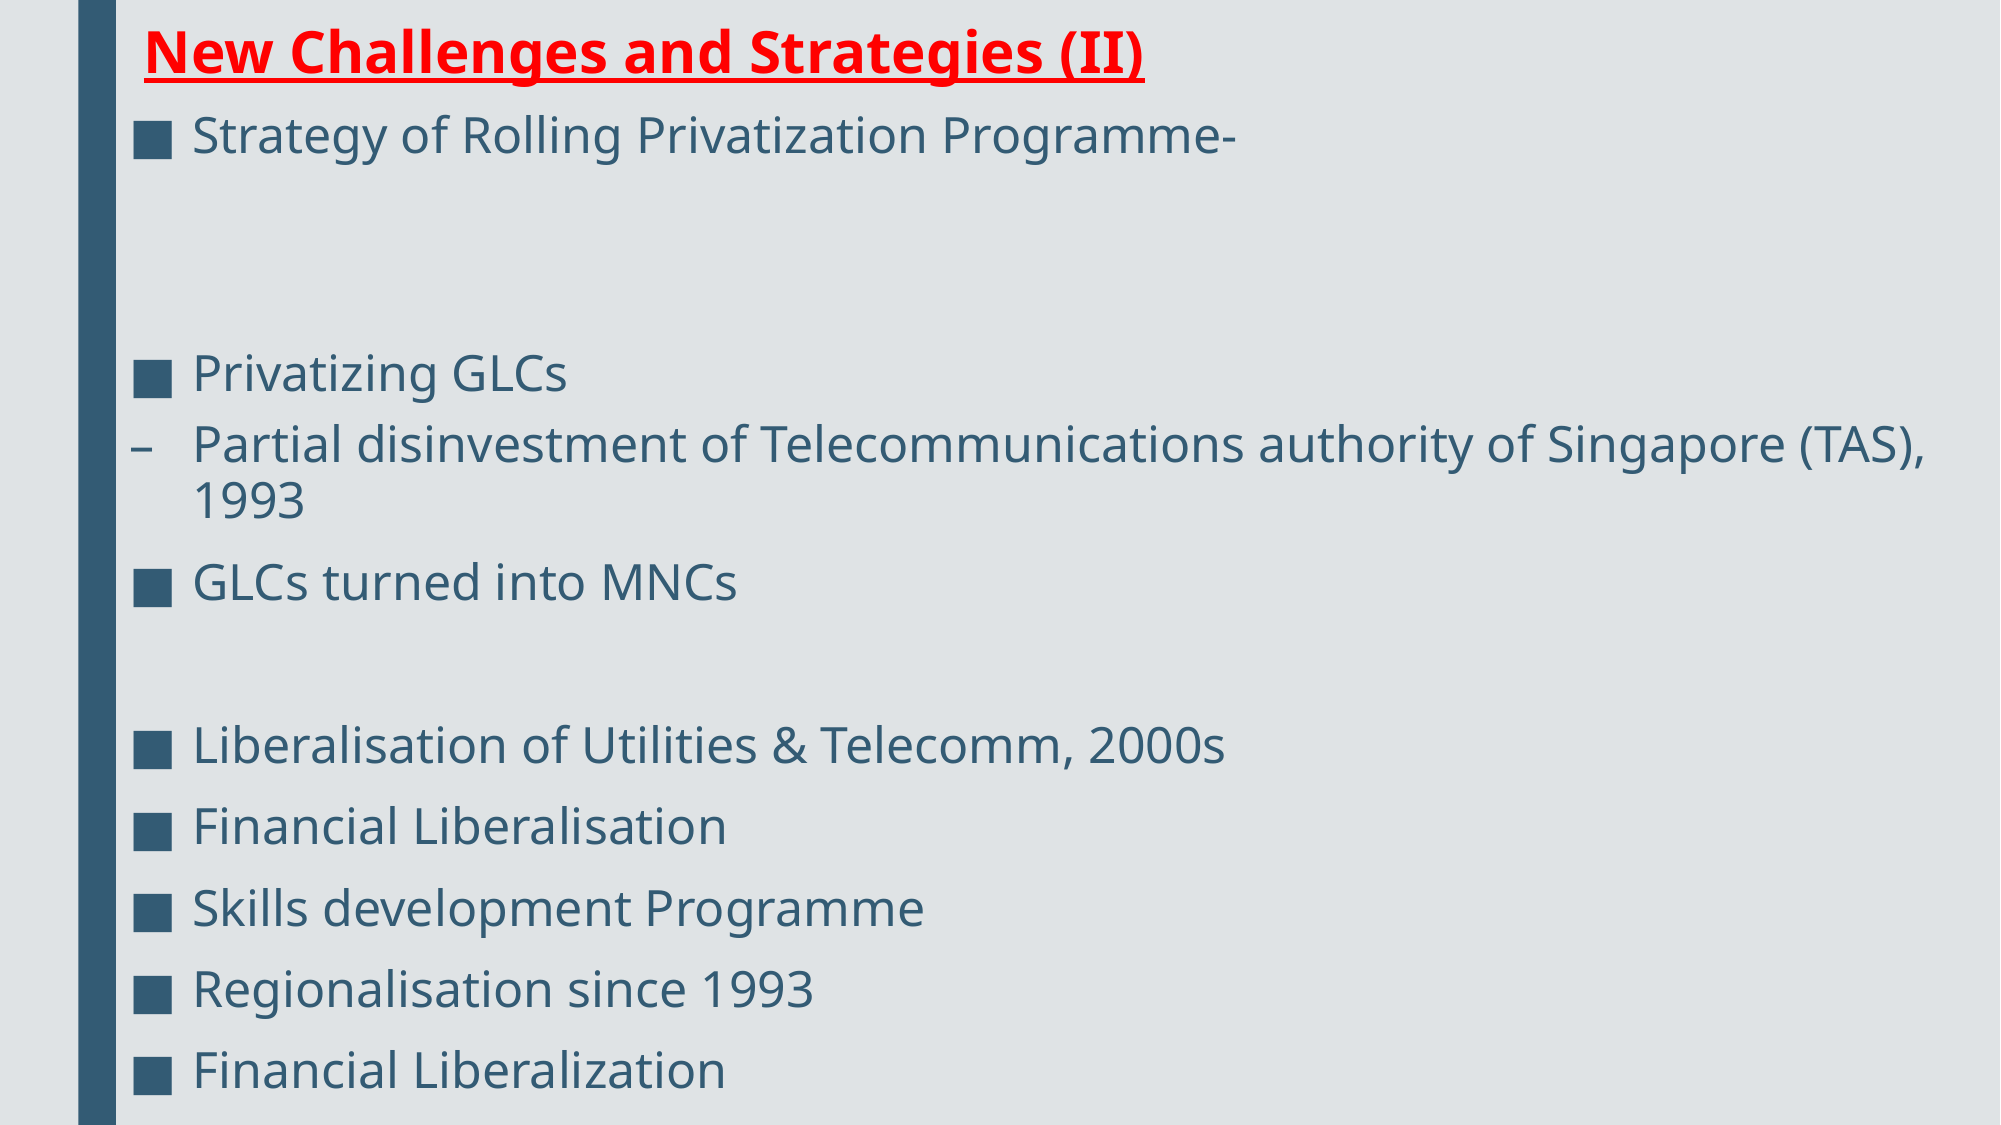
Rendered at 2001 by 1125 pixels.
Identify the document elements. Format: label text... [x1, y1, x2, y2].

title New Challenges and Strategies (II) [129, 16, 2000, 100]
list Strategy of Rolling Privatization Programme- Privatizing GLCs Partial disinvestment of Telecommunications authority of Singapore (TAS), 1993 GLCs turned into MNCs Liberalisation of Utilities & Telecomm, 2000s Financial Liberalisation Skills development Programme Regionalisation since 1993 Financial Liberalization [114, 100, 2000, 1125]
